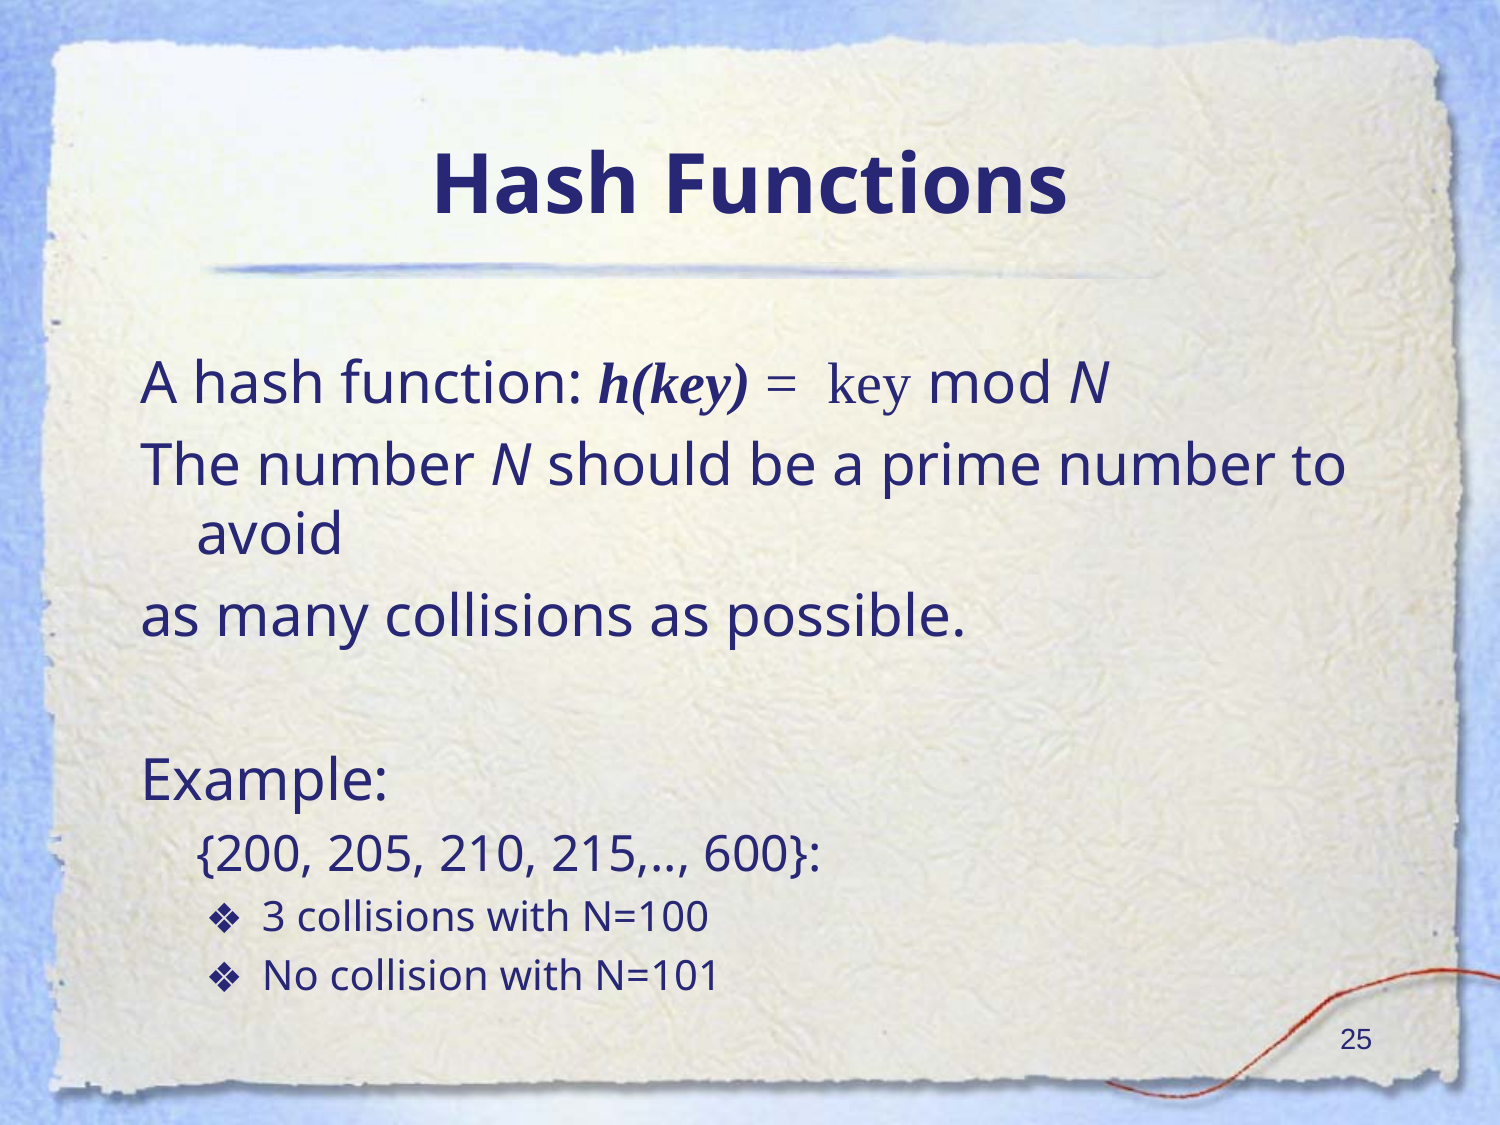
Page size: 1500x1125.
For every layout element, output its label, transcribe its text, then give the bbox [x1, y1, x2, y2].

list A hash function: h(key) = key mod N The number N should be a prime number to avoid as many collisions as possible. Example: {200, 205, 210, 215,.., 600}: 3 collisions with N=100 No collision with N=101 [125, 337, 1459, 1038]
title Hash Functions [112, 75, 1388, 238]
picture [0, 0, 1500, 1125]
slide_number ‹#› [1074, 1012, 1388, 1088]
